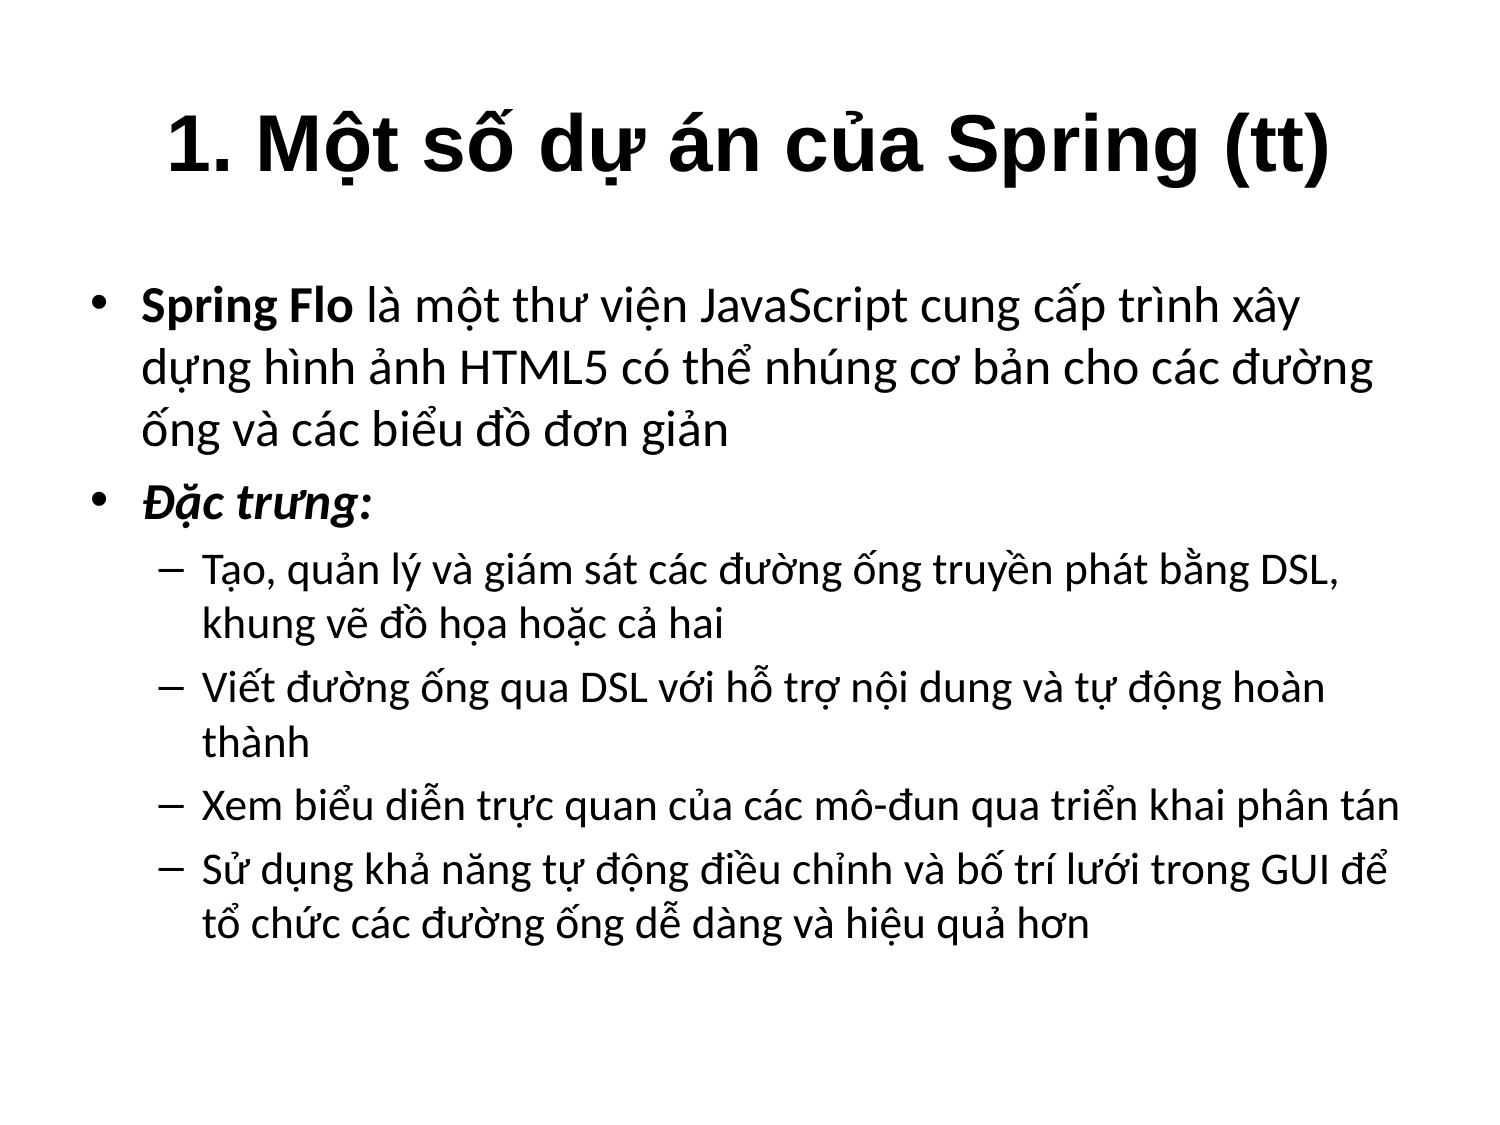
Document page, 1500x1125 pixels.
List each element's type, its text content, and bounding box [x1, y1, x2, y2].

title 1. Một số dự án của Spring (tt) [75, 45, 1425, 233]
list Spring Flo là một thư viện JavaScript cung cấp trình xây dựng hình ảnh HTML5 có thể nhúng cơ bản cho các đường ống và các biểu đồ đơn giản Đặc trưng: Tạo, quản lý và giám sát các đường ống truyền phát bằng DSL, khung vẽ đồ họa hoặc cả hai Viết đường ống qua DSL với hỗ trợ nội dung và tự động hoàn thành Xem biểu diễn trực quan của các mô-đun qua triển khai phân tán Sử dụng khả năng tự động điều chỉnh và bố trí lưới trong GUI để tổ chức các đường ống dễ dàng và hiệu quả hơn [75, 262, 1425, 1005]
